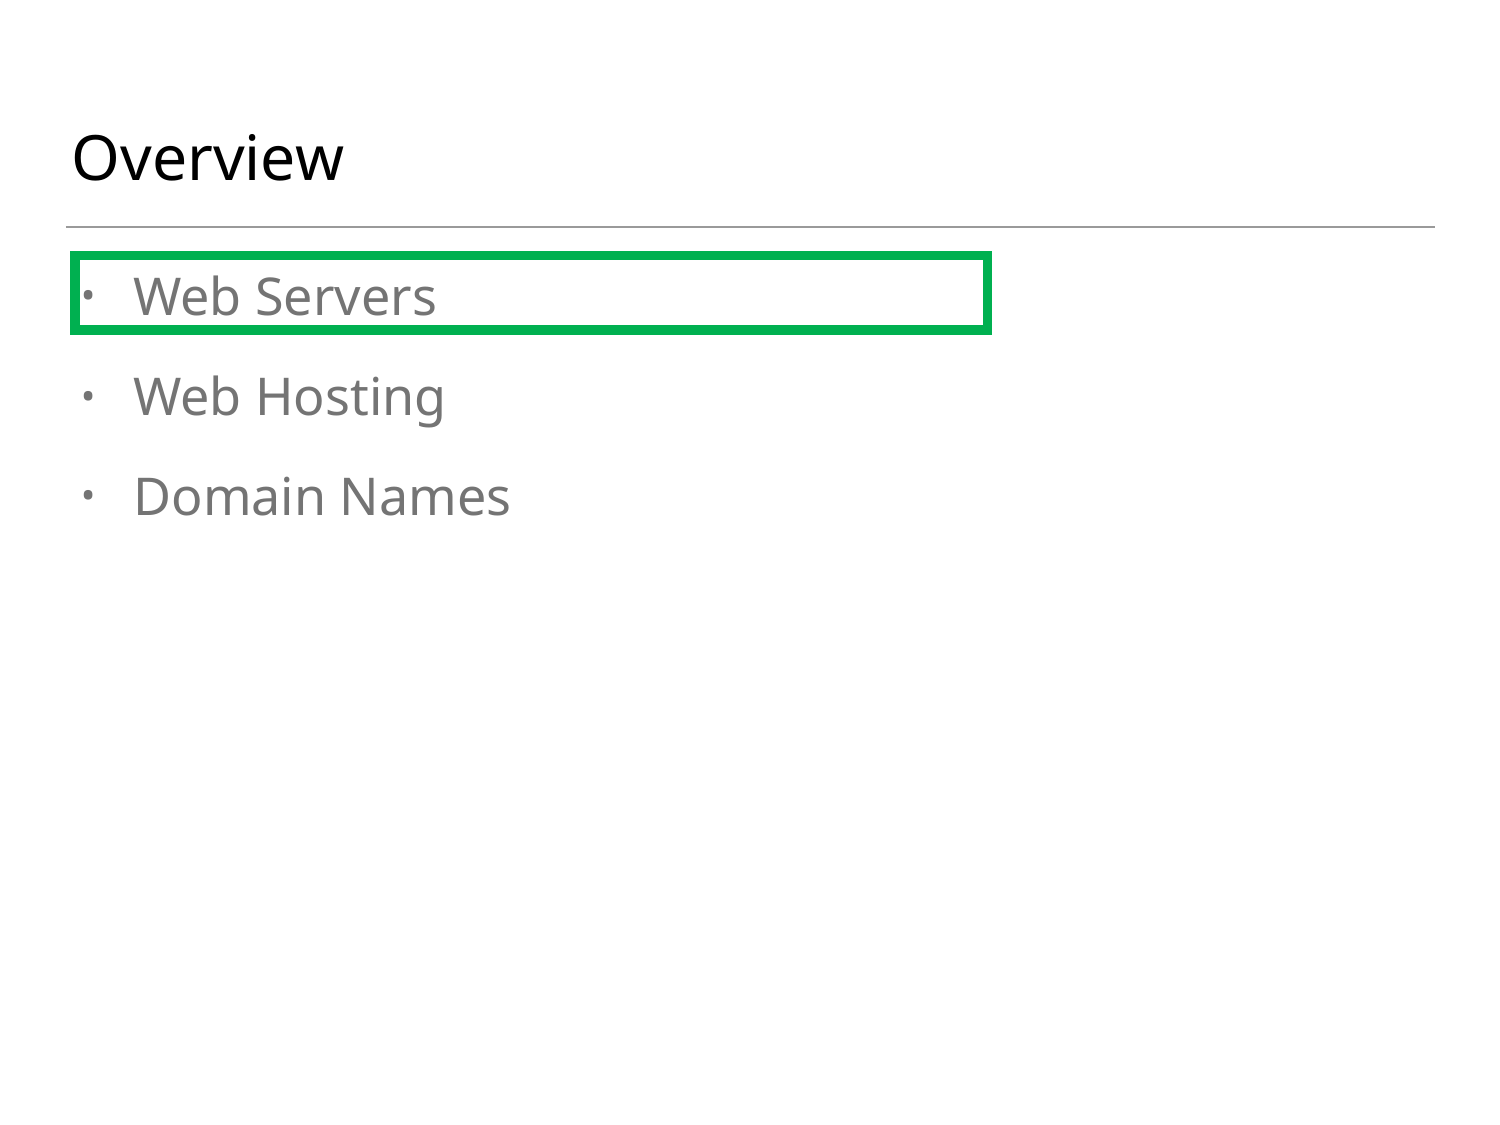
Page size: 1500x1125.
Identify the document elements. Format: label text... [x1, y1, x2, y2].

title Overview [65, 37, 1435, 200]
list Web Servers Web Hosting Domain Names [74, 257, 1444, 1028]
text_box [74, 255, 988, 331]
